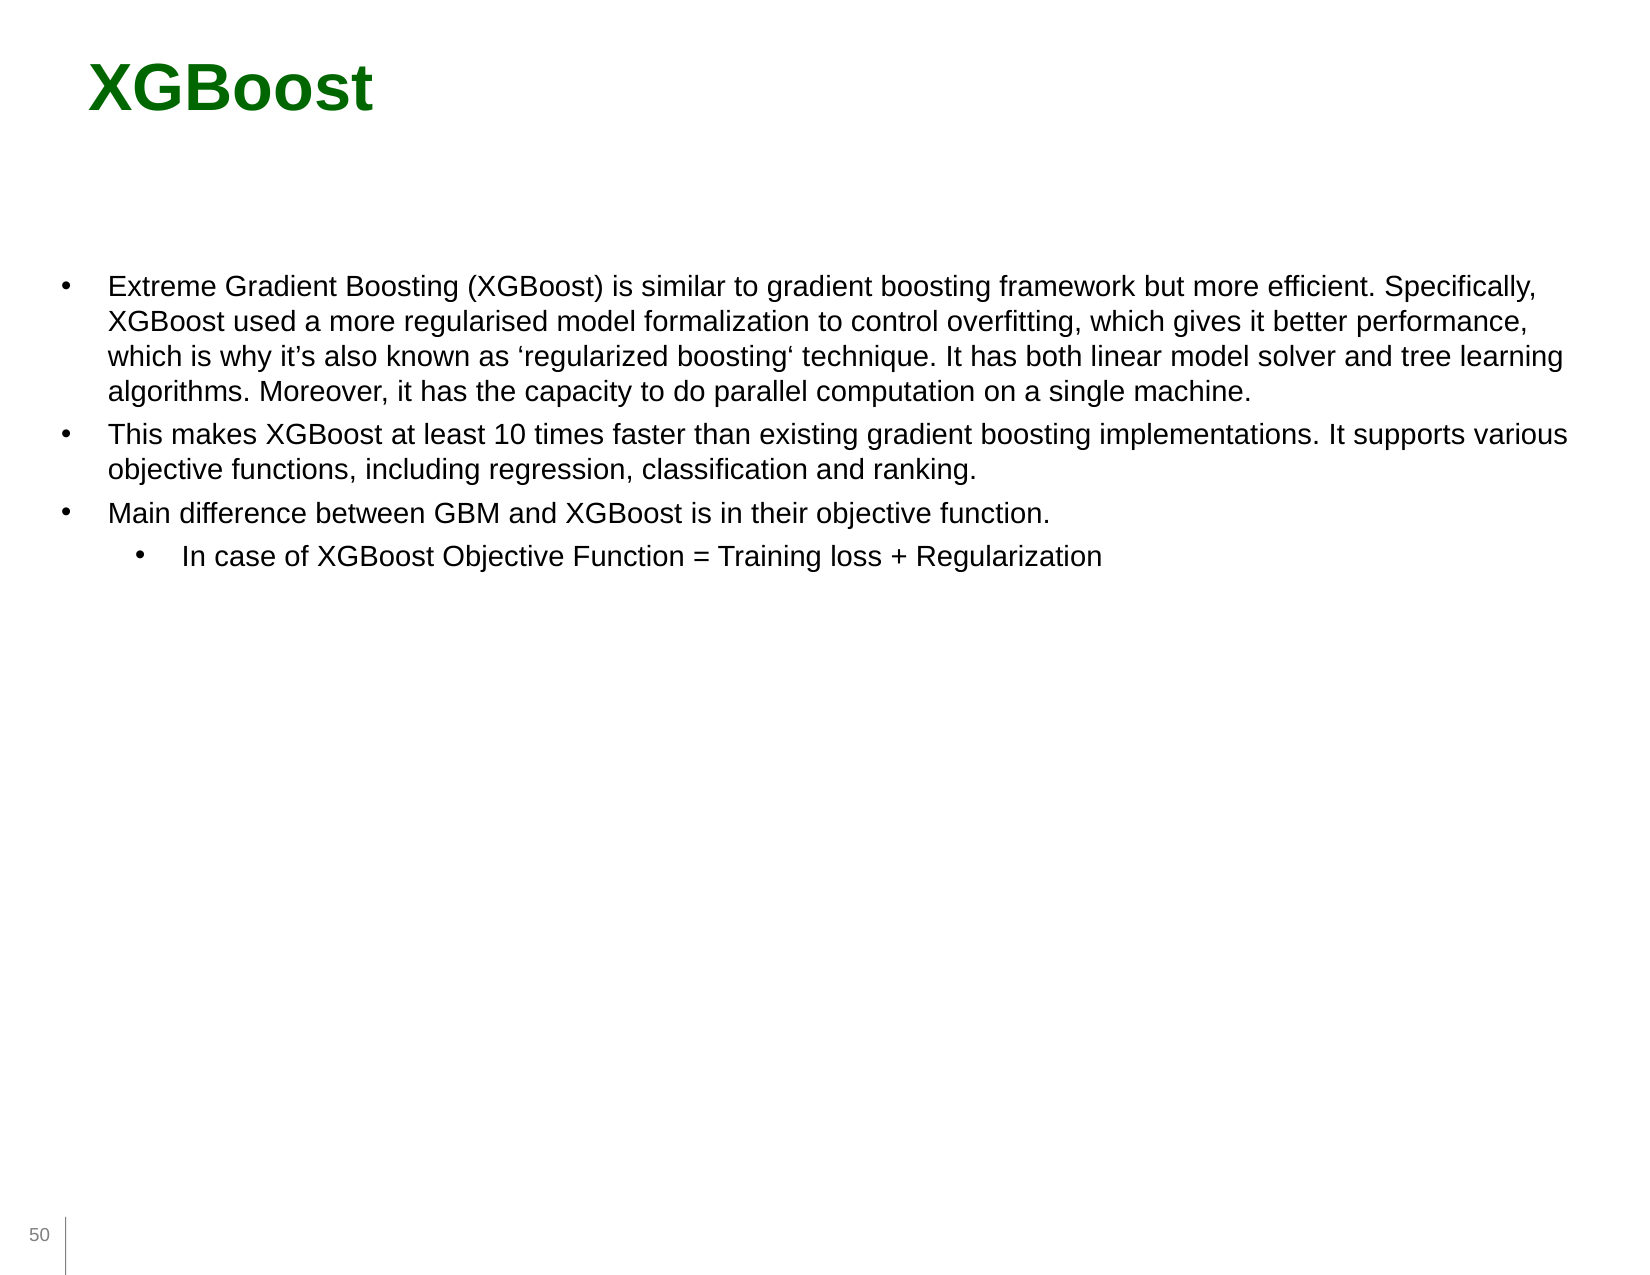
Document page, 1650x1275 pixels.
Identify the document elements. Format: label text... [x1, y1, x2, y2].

title XGBoost [54, 36, 1650, 221]
text_box Extreme Gradient Boosting (XGBoost) is similar to gradient boosting framework but more efficient. Specifically, XGBoost used a more regularised model formalization to control overfitting, which gives it better performance, which is why it’s also known as ‘regularized boosting‘ technique. It has both linear model solver and tree learning algorithms. Moreover, it has the capacity to do parallel computation on a single machine. This makes XGBoost at least 10 times faster than existing gradient boosting implementations. It supports various objective functions, including regression, classification and ranking. Main difference between GBM and XGBoost is in their objective function. In case of XGBoost Objective Function = Training loss + Regularization [46, 260, 1604, 580]
